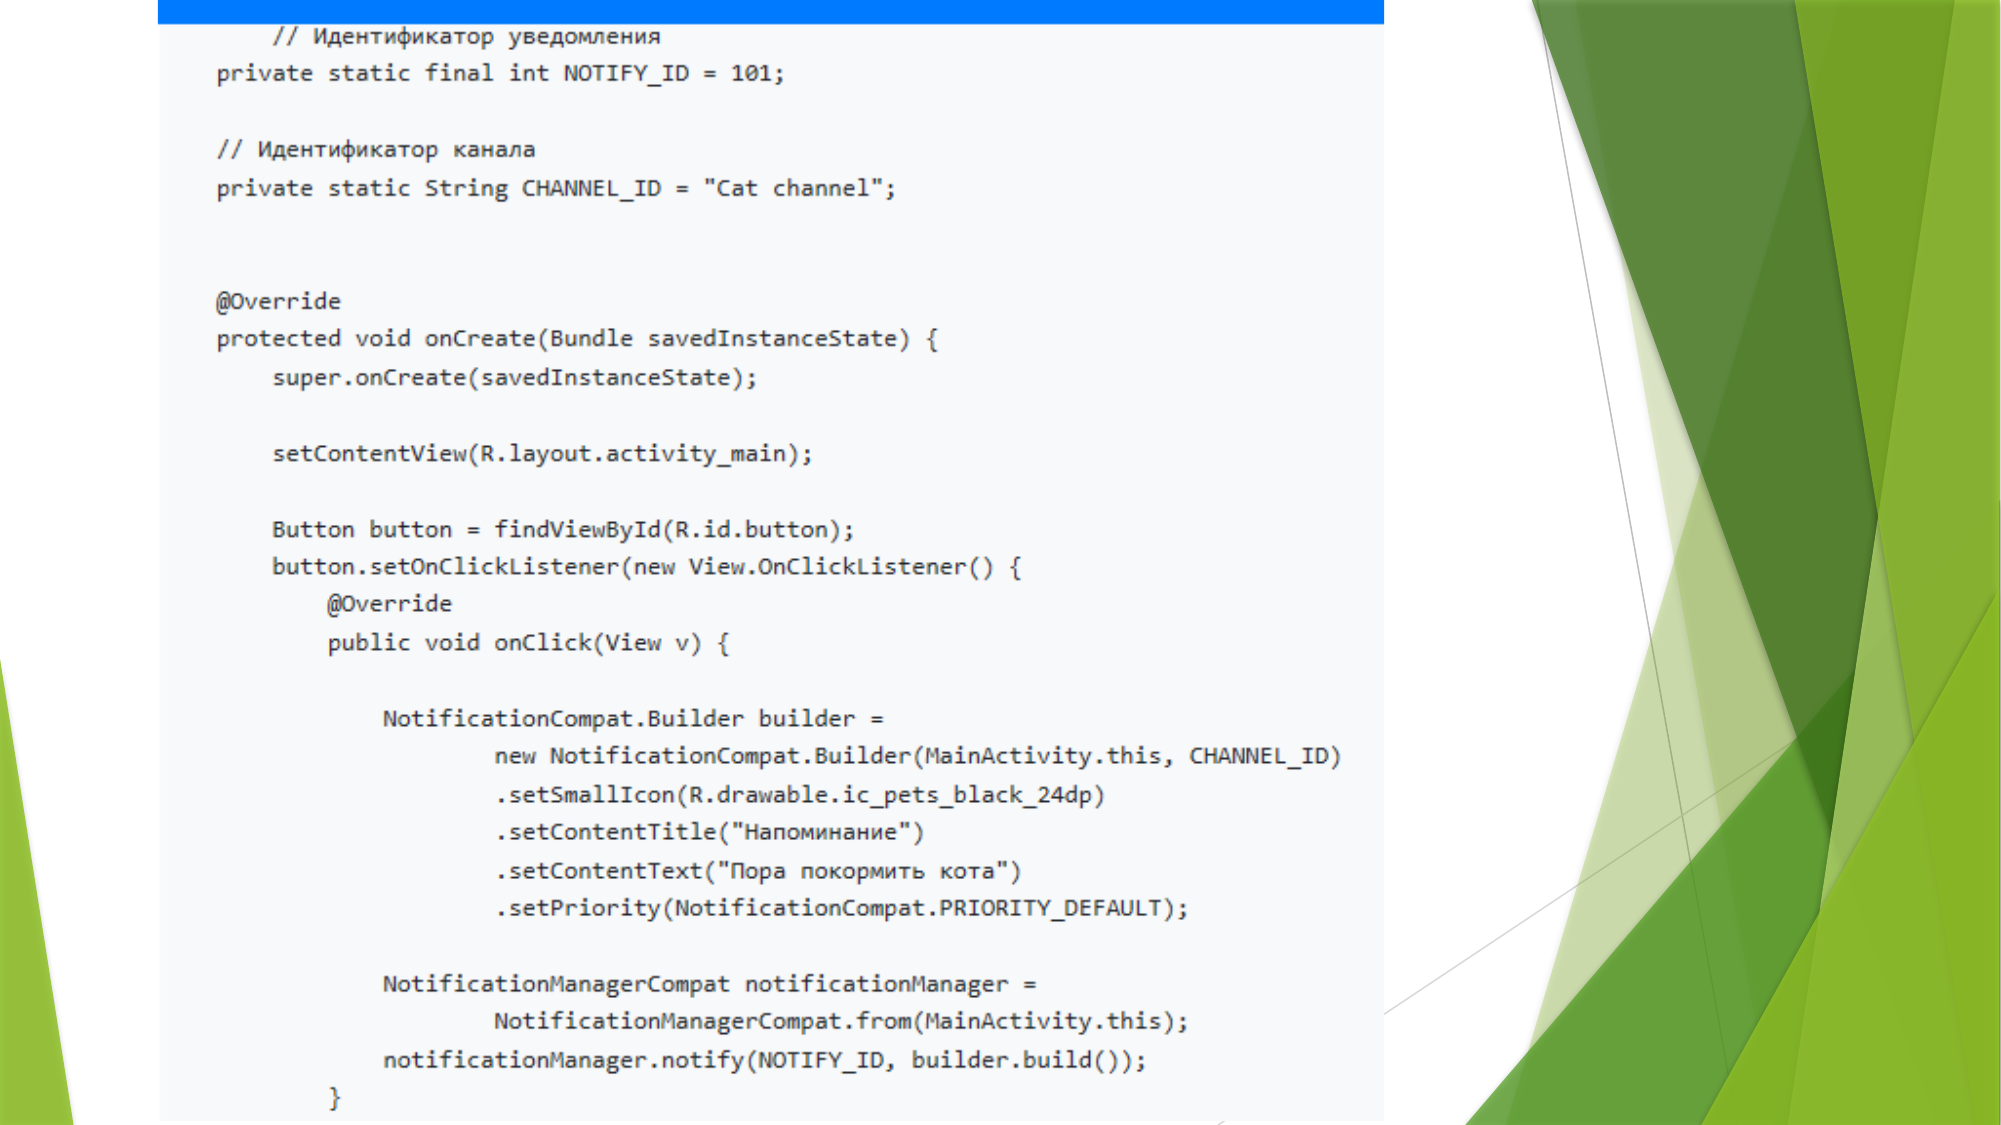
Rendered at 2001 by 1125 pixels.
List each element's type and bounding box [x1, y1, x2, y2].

list [157, 0, 1385, 1121]
